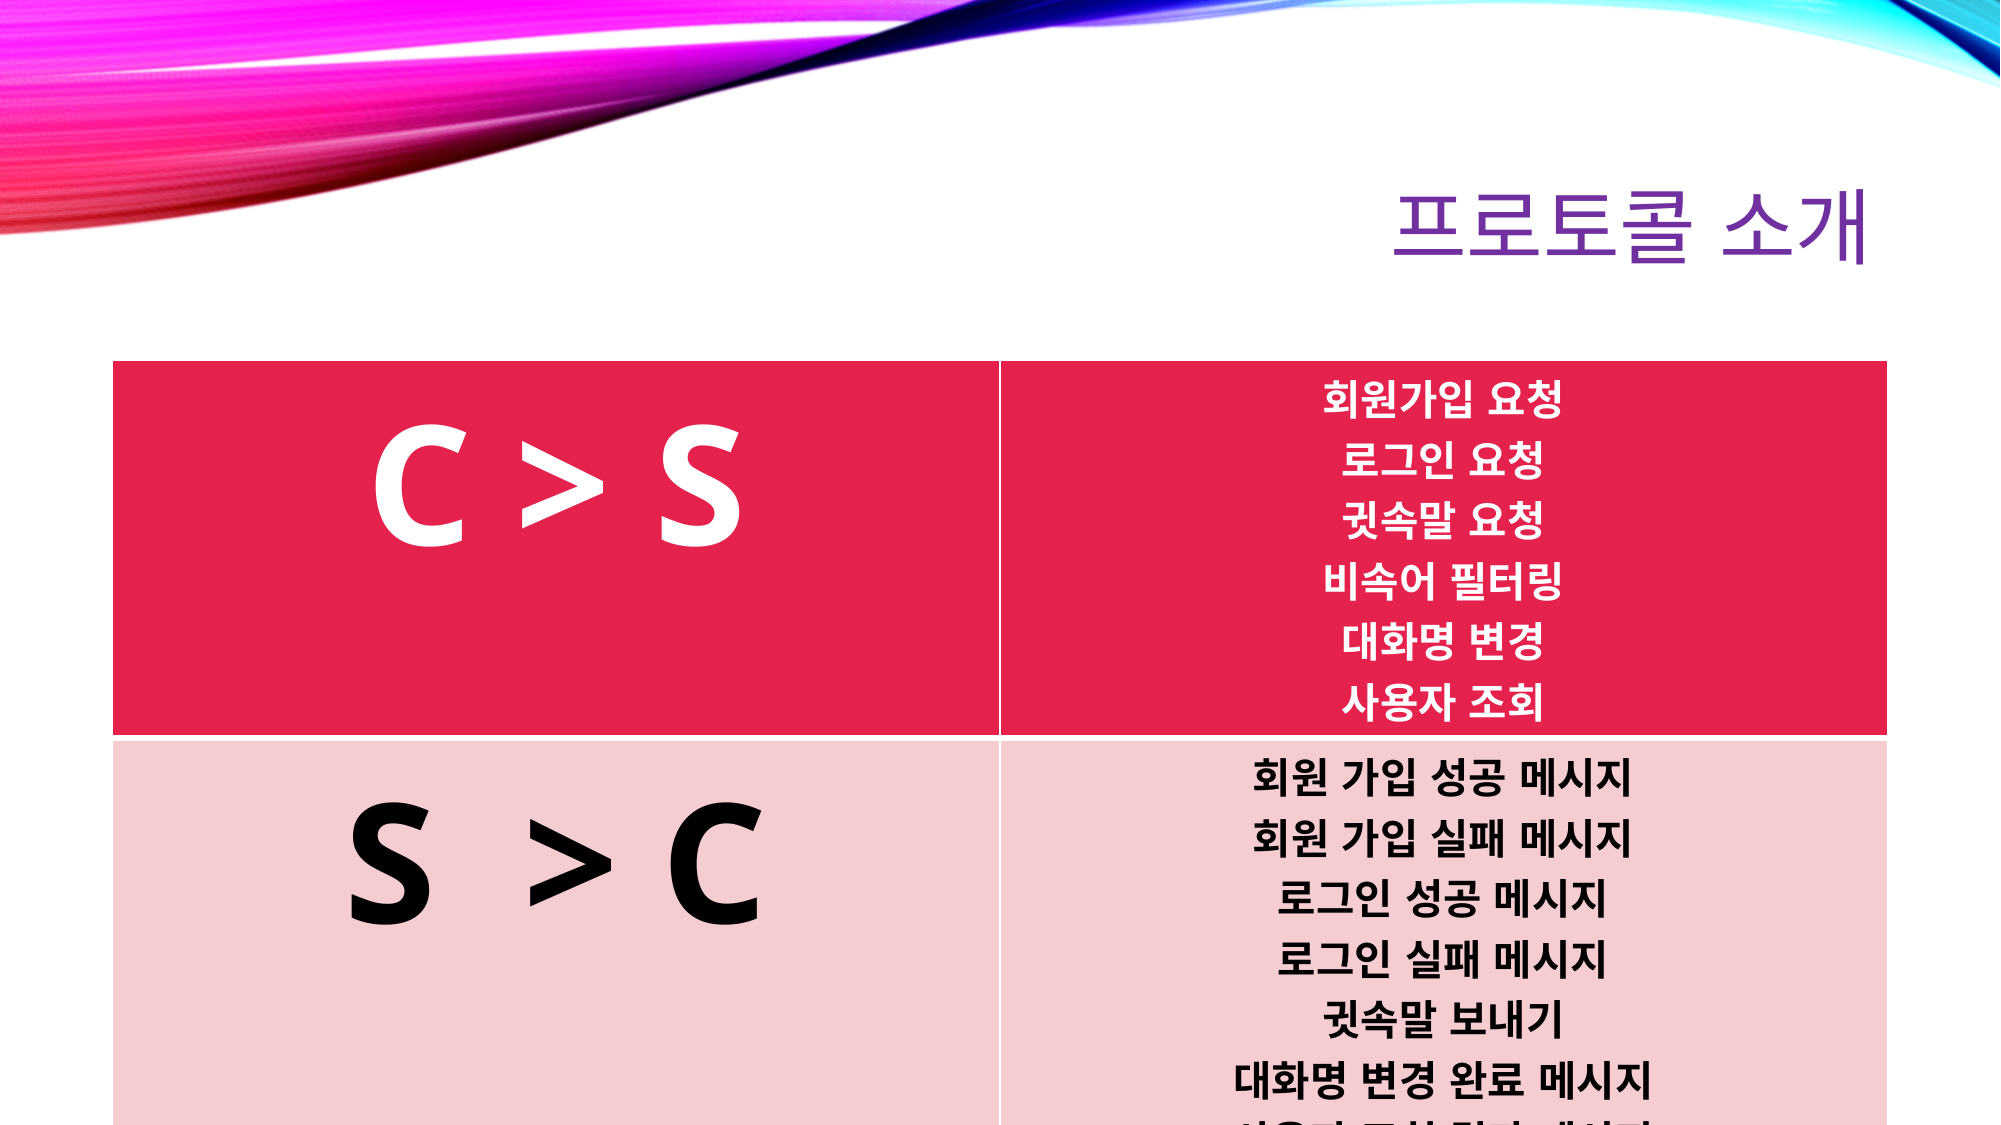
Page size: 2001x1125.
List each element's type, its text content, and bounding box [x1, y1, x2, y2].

table_header C > S [113, 361, 999, 735]
picture [1890, 0, 2000, 75]
table_cell 회원 가입 성공 메시지 회원 가입 실패 메시지 로그인 성공 메시지 로그인 실패 메시지 귓속말 보내기 대화명 변경 완료 메시지 사용자 조회 결과 메시지 [1001, 741, 1887, 1125]
title 프로토콜 소개 [474, 125, 1888, 338]
picture [1910, 0, 2000, 45]
table_header 회원가입 요청 로그인 요청 귓속말 요청 비속어 필터링 대화명 변경 사용자 조회 [1001, 361, 1887, 735]
table_cell S > C [113, 741, 999, 1125]
picture [0, 0, 2000, 237]
